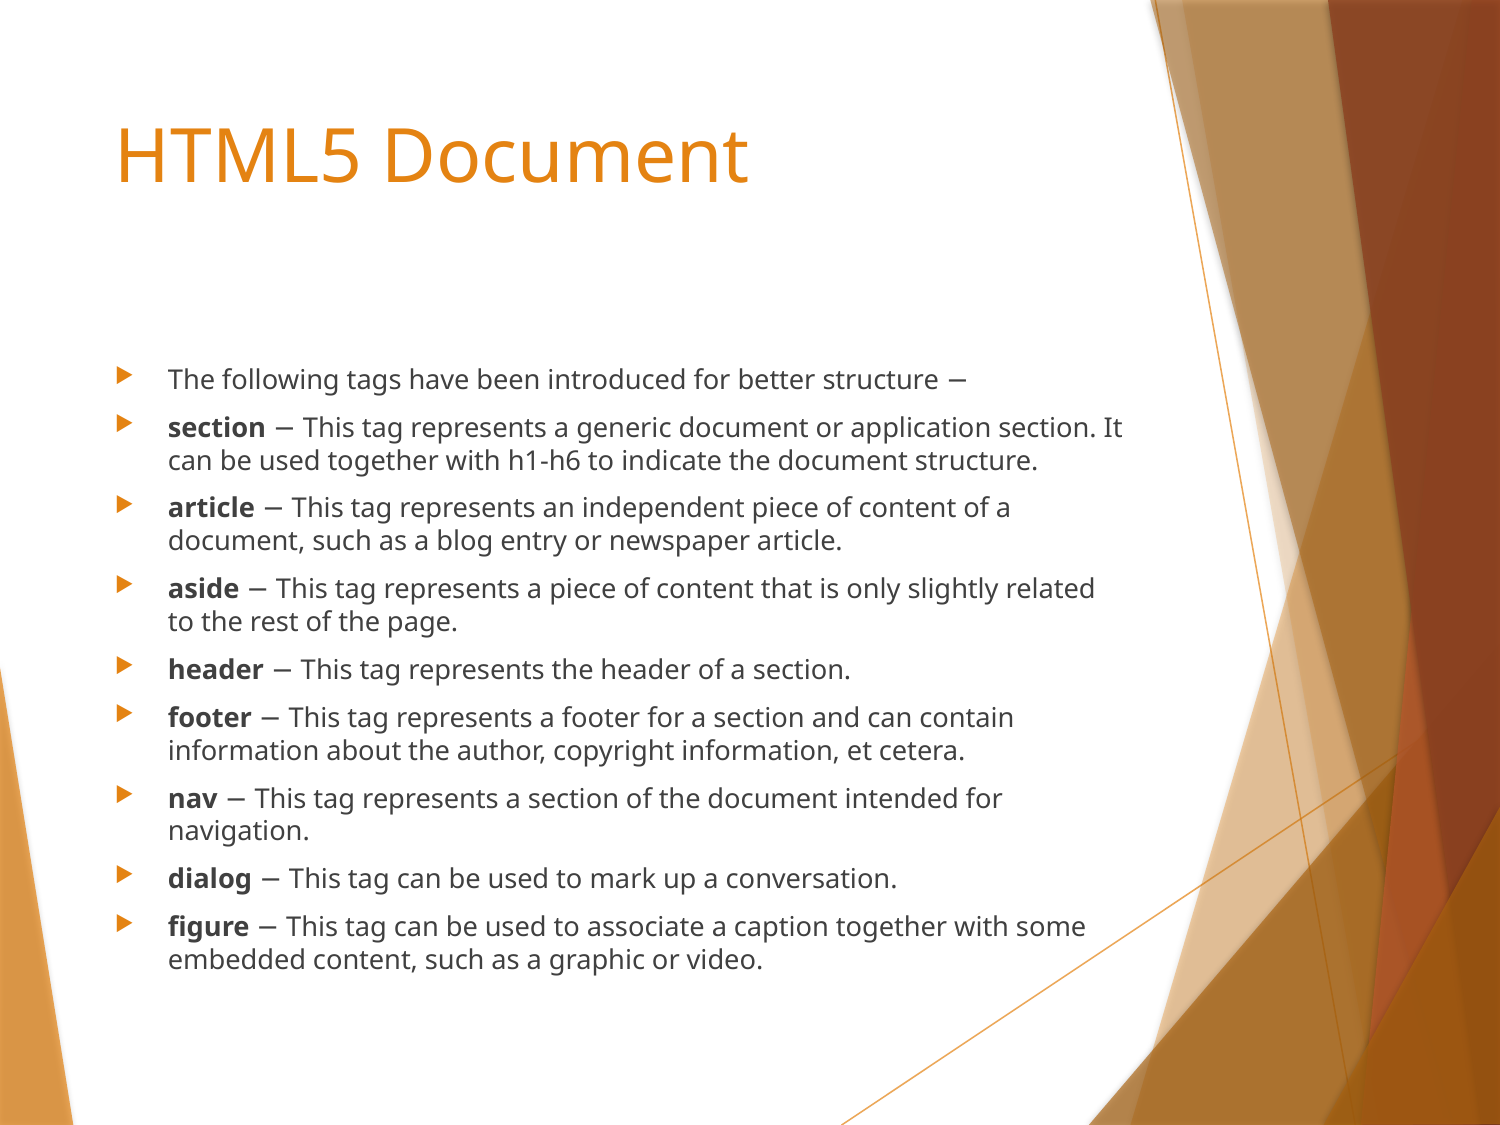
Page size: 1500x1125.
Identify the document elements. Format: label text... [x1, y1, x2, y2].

title HTML5 Document [99, 99, 1142, 317]
list The following tags have been introduced for better structure − section − This tag represents a generic document or application section. It can be used together with h1-h6 to indicate the document structure. article − This tag represents an independent piece of content of a document, such as a blog entry or newspaper article. aside − This tag represents a piece of content that is only slightly related to the rest of the page. header − This tag represents the header of a section. footer − This tag represents a footer for a section and can contain information about the author, copyright information, et cetera. nav − This tag represents a section of the document intended for navigation. dialog − This tag can be used to mark up a conversation. figure − This tag can be used to associate a caption together with some embedded content, such as a graphic or video. [99, 354, 1142, 992]
